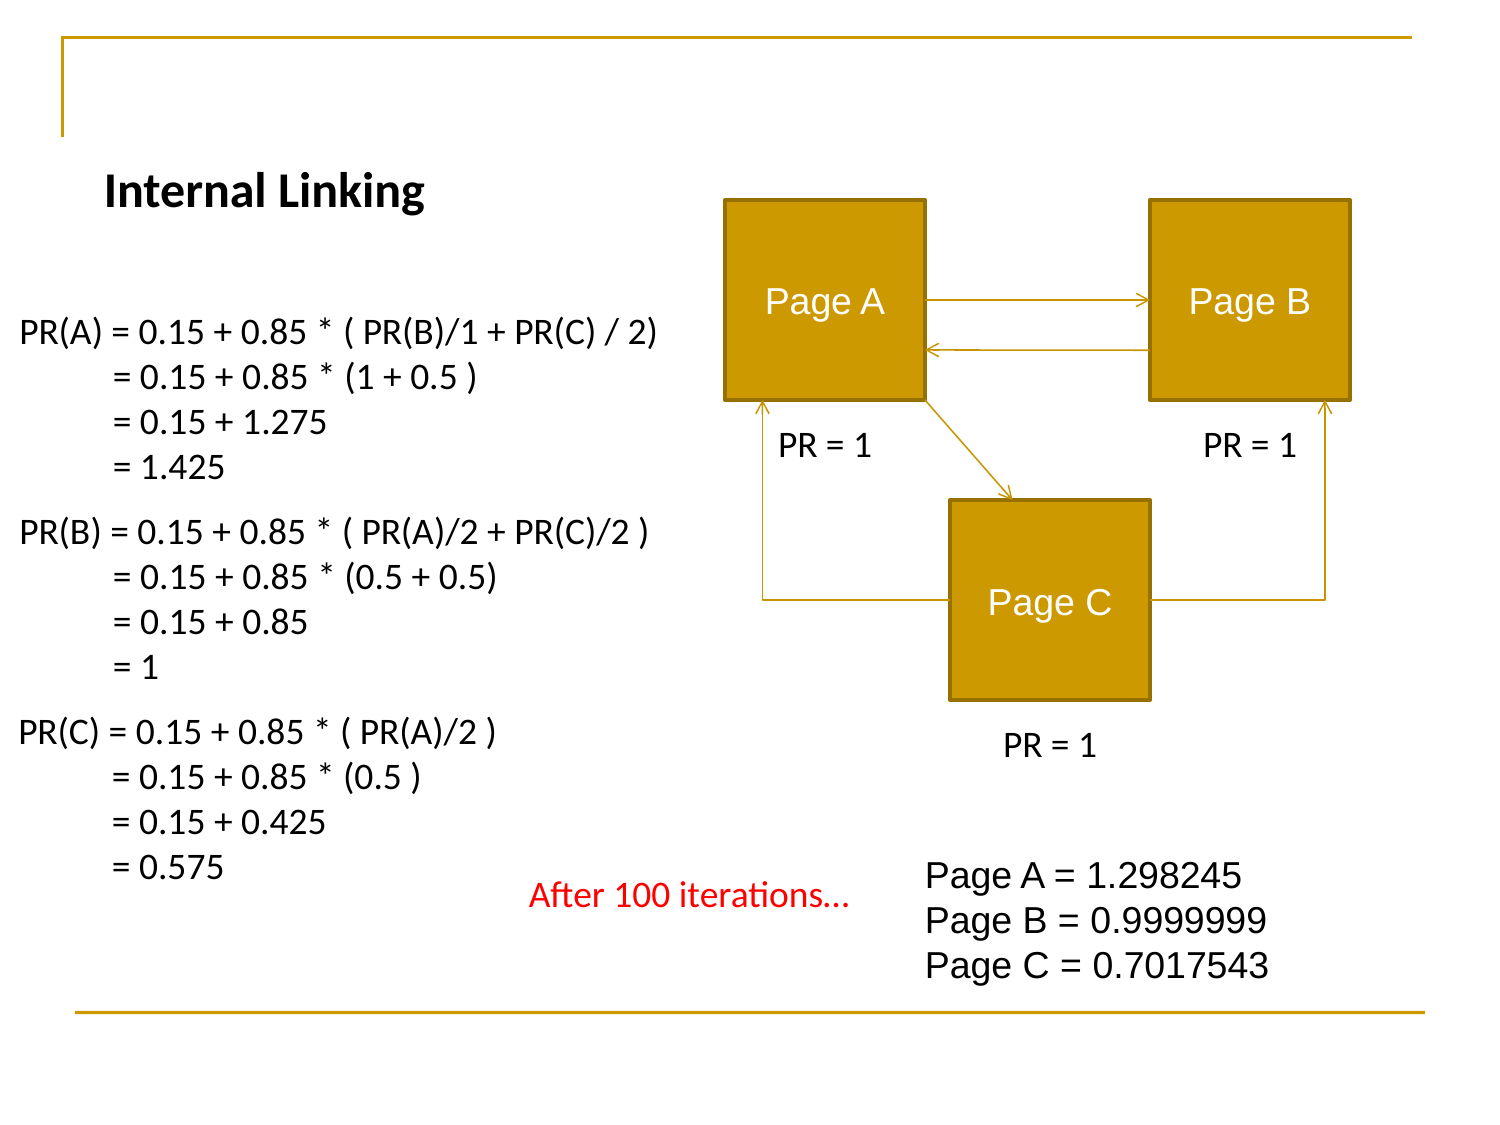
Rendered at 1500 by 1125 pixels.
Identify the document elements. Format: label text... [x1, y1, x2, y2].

text_box PR(A) = 0.15 + 0.85 * ( PR(B)/1 + PR(C) / 2) = 0.15 + 0.85 * (1 + 0.5 ) = 0.15 + 1.275 = 1.425 [4, 299, 674, 495]
text_box Page B [1148, 198, 1352, 402]
text_box After 100 iterations… [514, 862, 865, 923]
text_box PR(C) = 0.15 + 0.85 * ( PR(A)/2 ) = 0.15 + 0.85 * (0.5 ) = 0.15 + 0.425 = 0.575 [3, 699, 513, 895]
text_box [762, 399, 951, 601]
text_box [954, 405, 1019, 494]
text_box Page C [948, 498, 1152, 702]
text_box Page A [723, 198, 927, 402]
text_box Internal Linking [89, 149, 441, 225]
text_box PR = 1 [988, 712, 1113, 773]
text_box Page A = 1.298245 Page B = 0.9999999 Page C = 0.7017543 [910, 843, 1295, 994]
text_box PR(B) = 0.15 + 0.85 * ( PR(A)/2 + PR(C)/2 ) = 0.15 + 0.85 * (0.5 + 0.5) = 0.15 + 0.85 = 1 [4, 499, 666, 695]
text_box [1149, 399, 1326, 601]
